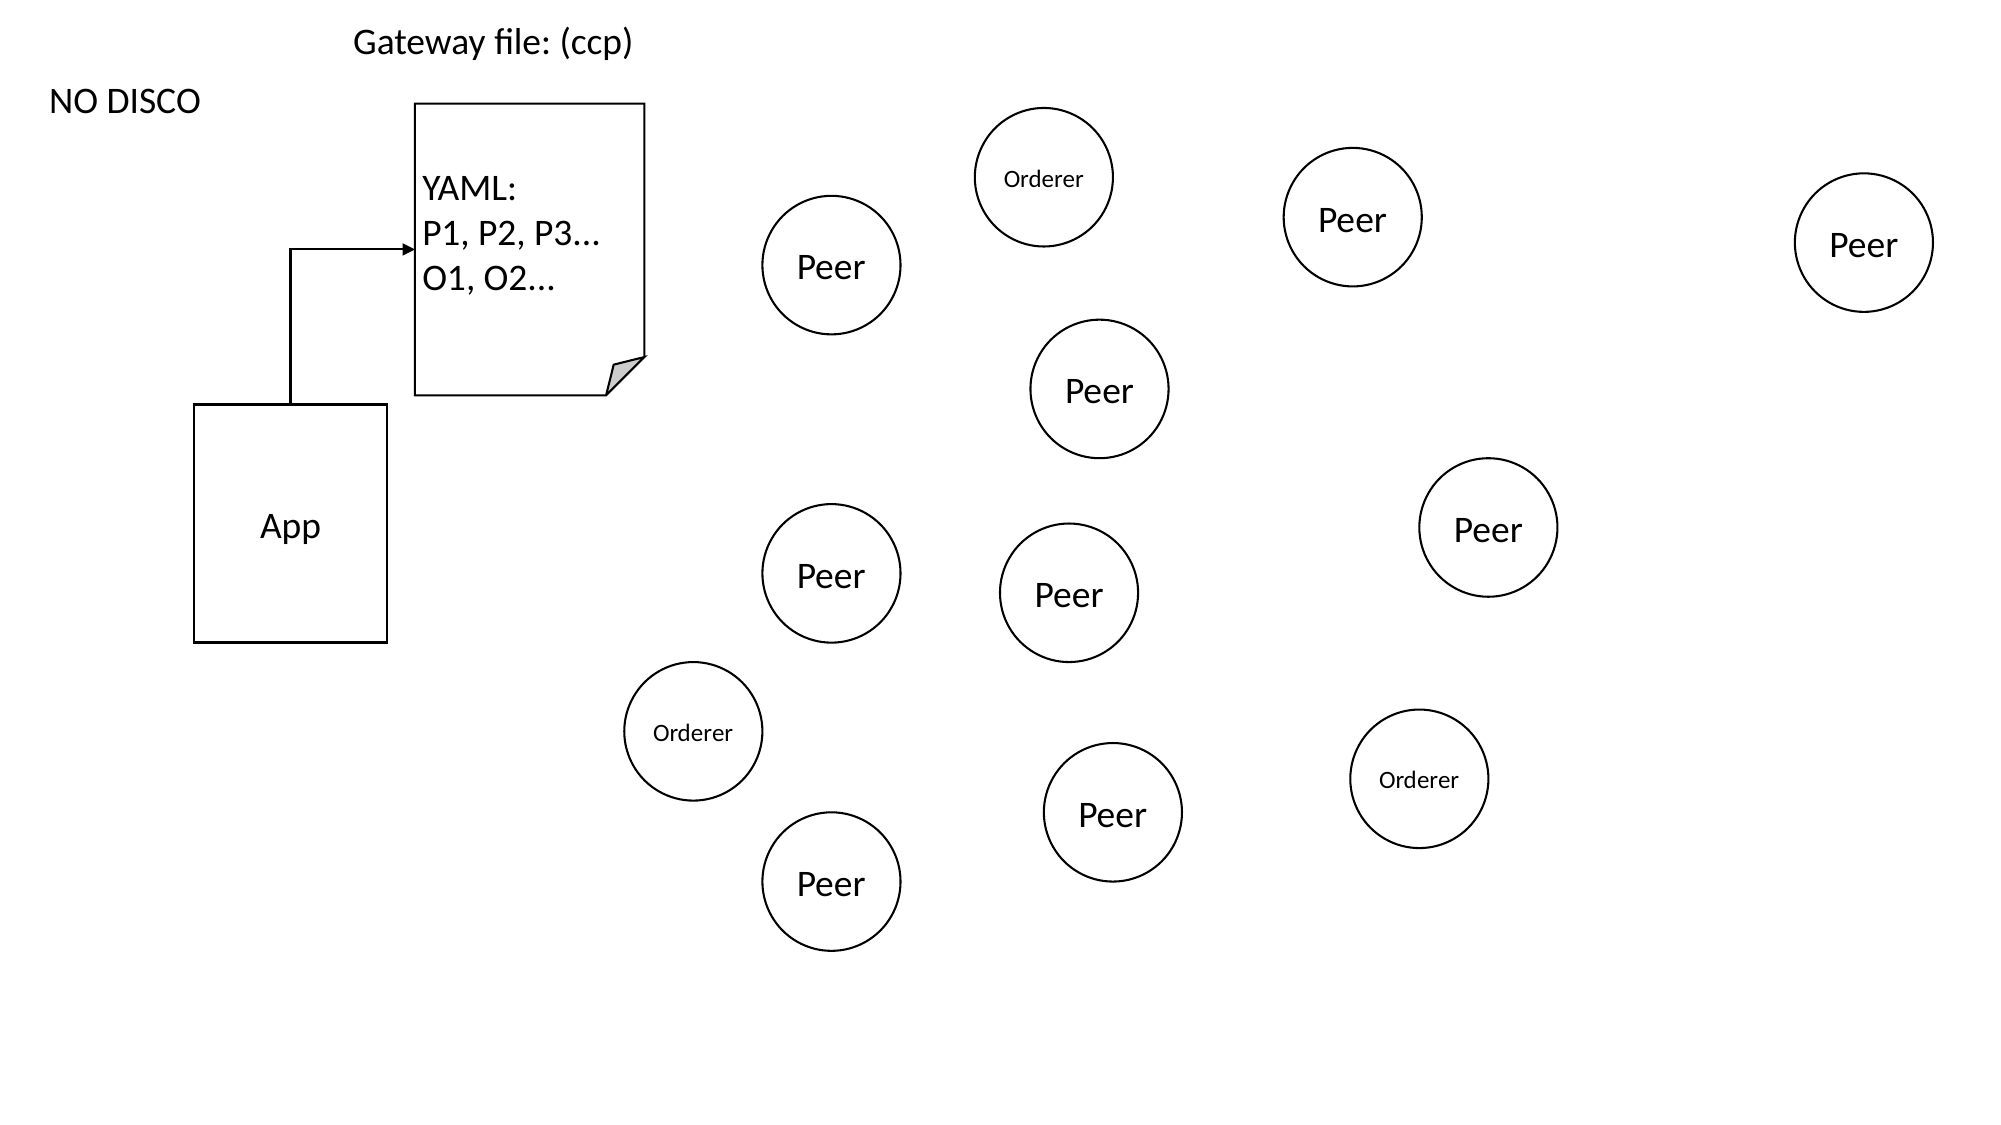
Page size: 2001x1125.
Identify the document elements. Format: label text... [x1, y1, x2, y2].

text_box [274, 264, 431, 390]
text_box Peer [762, 195, 901, 335]
text_box Orderer [624, 662, 763, 801]
text_box Peer [762, 504, 901, 643]
text_box Peer [1419, 458, 1558, 597]
text_box NO DISCO [41, 68, 209, 129]
text_box Orderer [974, 107, 1113, 247]
text_box YAML: P1, P2, P3... O1, O2... [414, 103, 645, 396]
text_box App [194, 404, 387, 643]
text_box Gateway file: (ccp) [345, 9, 642, 70]
text_box Peer [999, 523, 1139, 663]
text_box Peer [762, 812, 901, 951]
text_box Peer [1030, 319, 1169, 459]
text_box Peer [1043, 743, 1182, 882]
text_box Peer [1794, 173, 1933, 312]
text_box Orderer [1350, 709, 1489, 849]
text_box Peer [1283, 147, 1422, 287]
